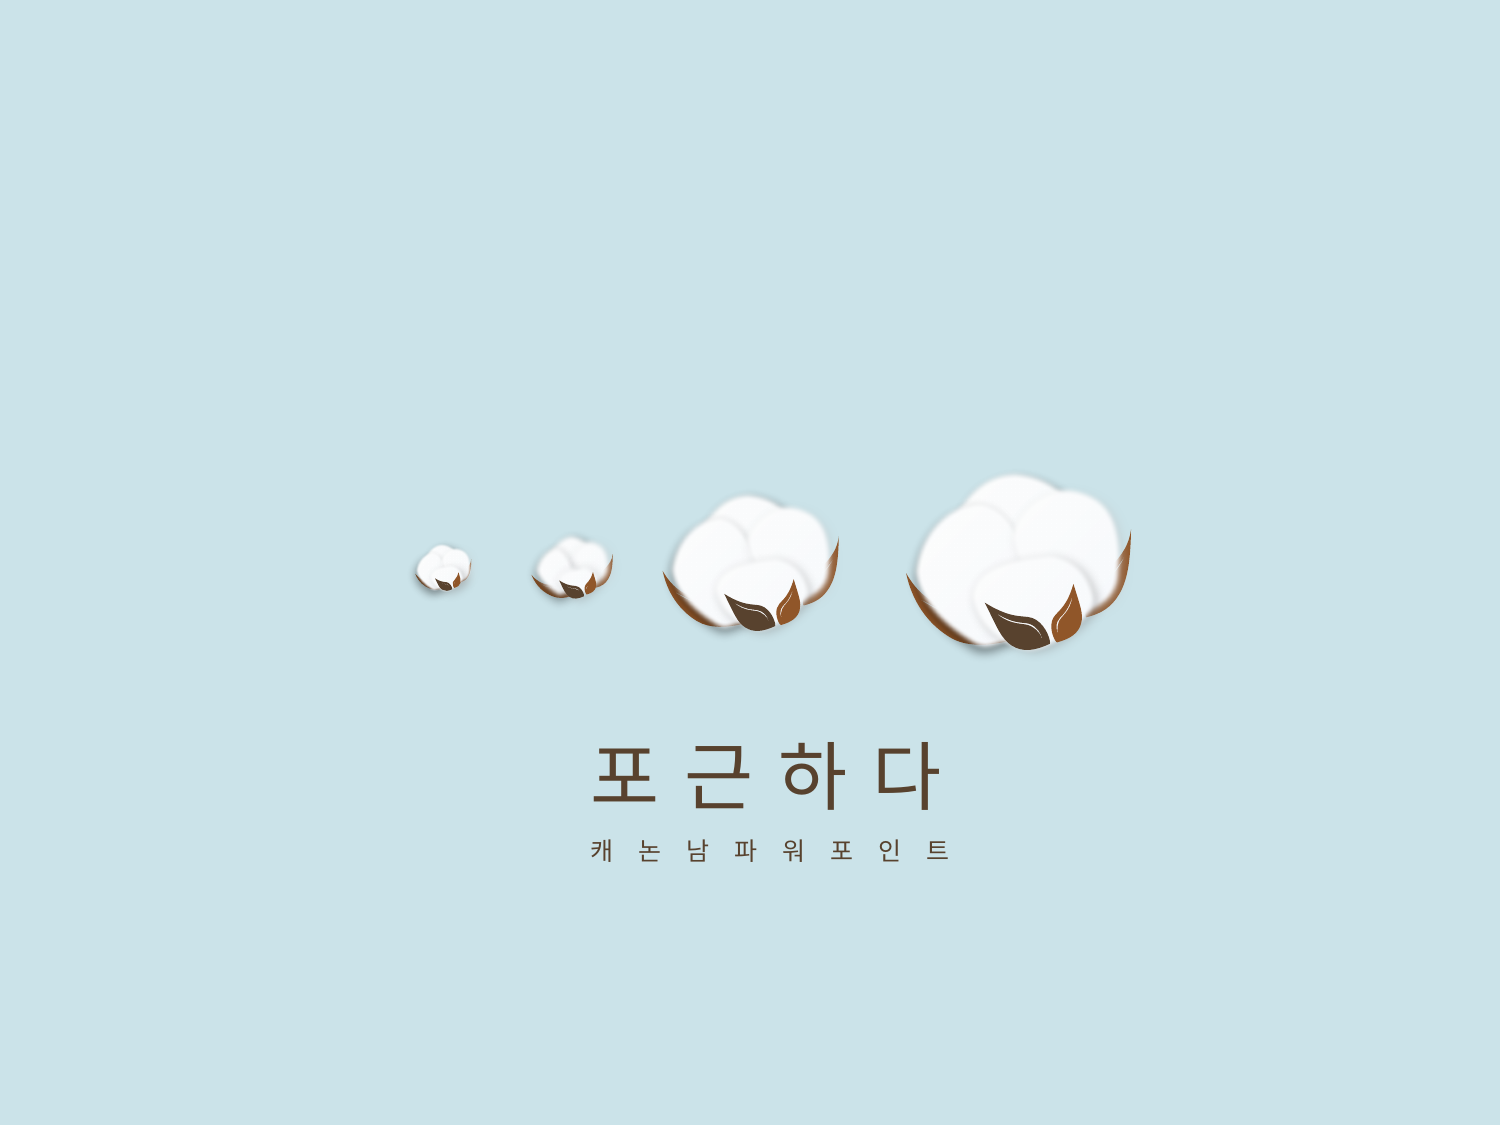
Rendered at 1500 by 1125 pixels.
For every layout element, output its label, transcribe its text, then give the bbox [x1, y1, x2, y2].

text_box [888, 470, 1135, 655]
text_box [649, 490, 842, 635]
text_box 캐논남파워포인트 [575, 828, 965, 873]
text_box 포근하다 [575, 722, 957, 827]
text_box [527, 531, 617, 602]
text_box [412, 543, 474, 593]
